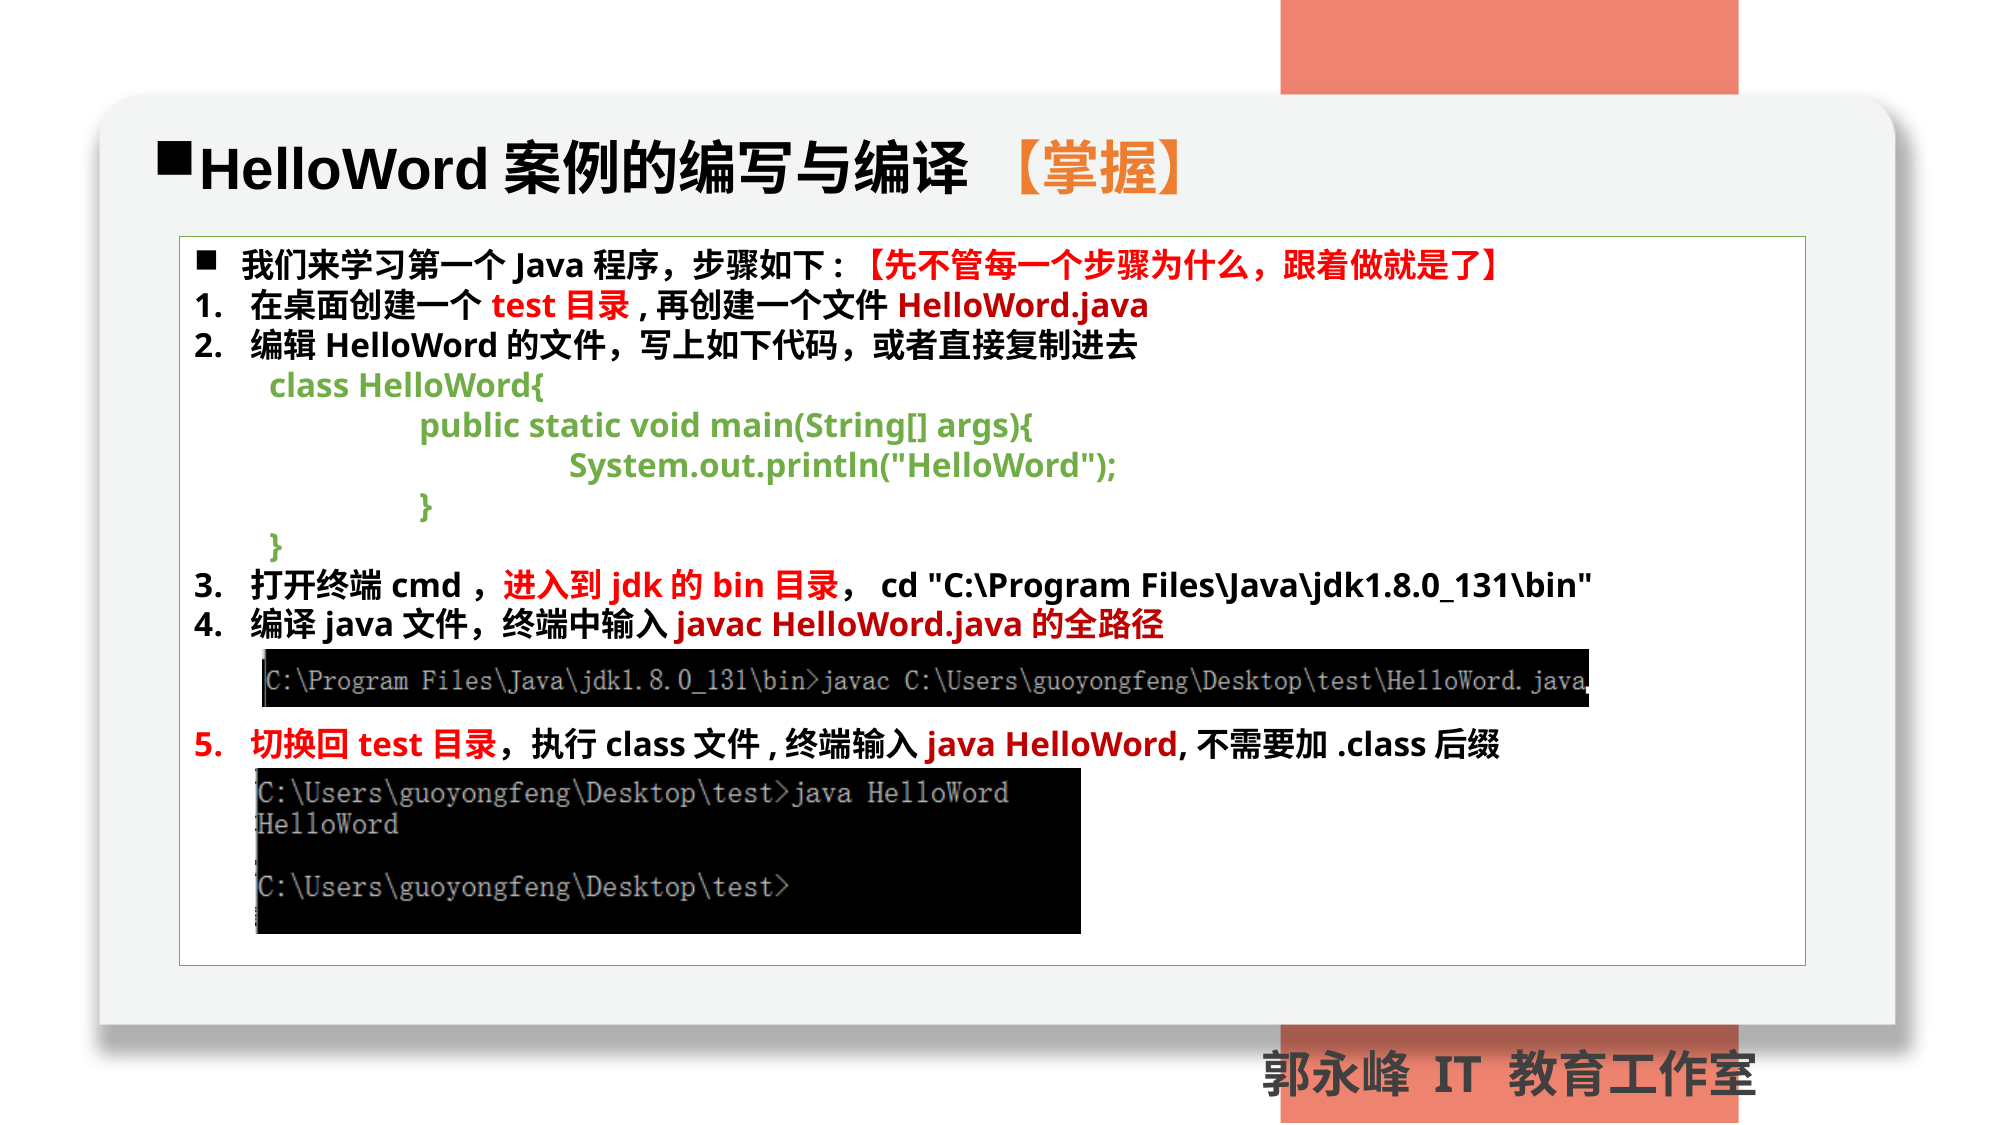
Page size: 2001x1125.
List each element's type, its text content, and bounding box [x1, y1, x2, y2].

text_box HelloWord案例的编写与编译 【掌握】 [138, 123, 1231, 209]
picture [0, 0, 1995, 1123]
text_box 我们来学习第一个Java程序，步骤如下:【先不管每一个步骤为什么，跟着做就是了】 在桌面创建一个test目录,再创建一个文件HelloWord.java 编辑HelloWord的文件，写上如下代码，或者直接复制进去 class HelloWord{ public static void main(String[] args){ System.out.println("HelloWord"); } } 打开终端cmd，进入到jdk的bin目录，cd "C:\Program Files\Java\jdk1.8.0_131\bin" 编译java文件，终端中输入javac HelloWord.java的全路径 切换回test目录，执行class文件,终端输入java HelloWord,不需要加.class后缀 [179, 236, 1806, 966]
